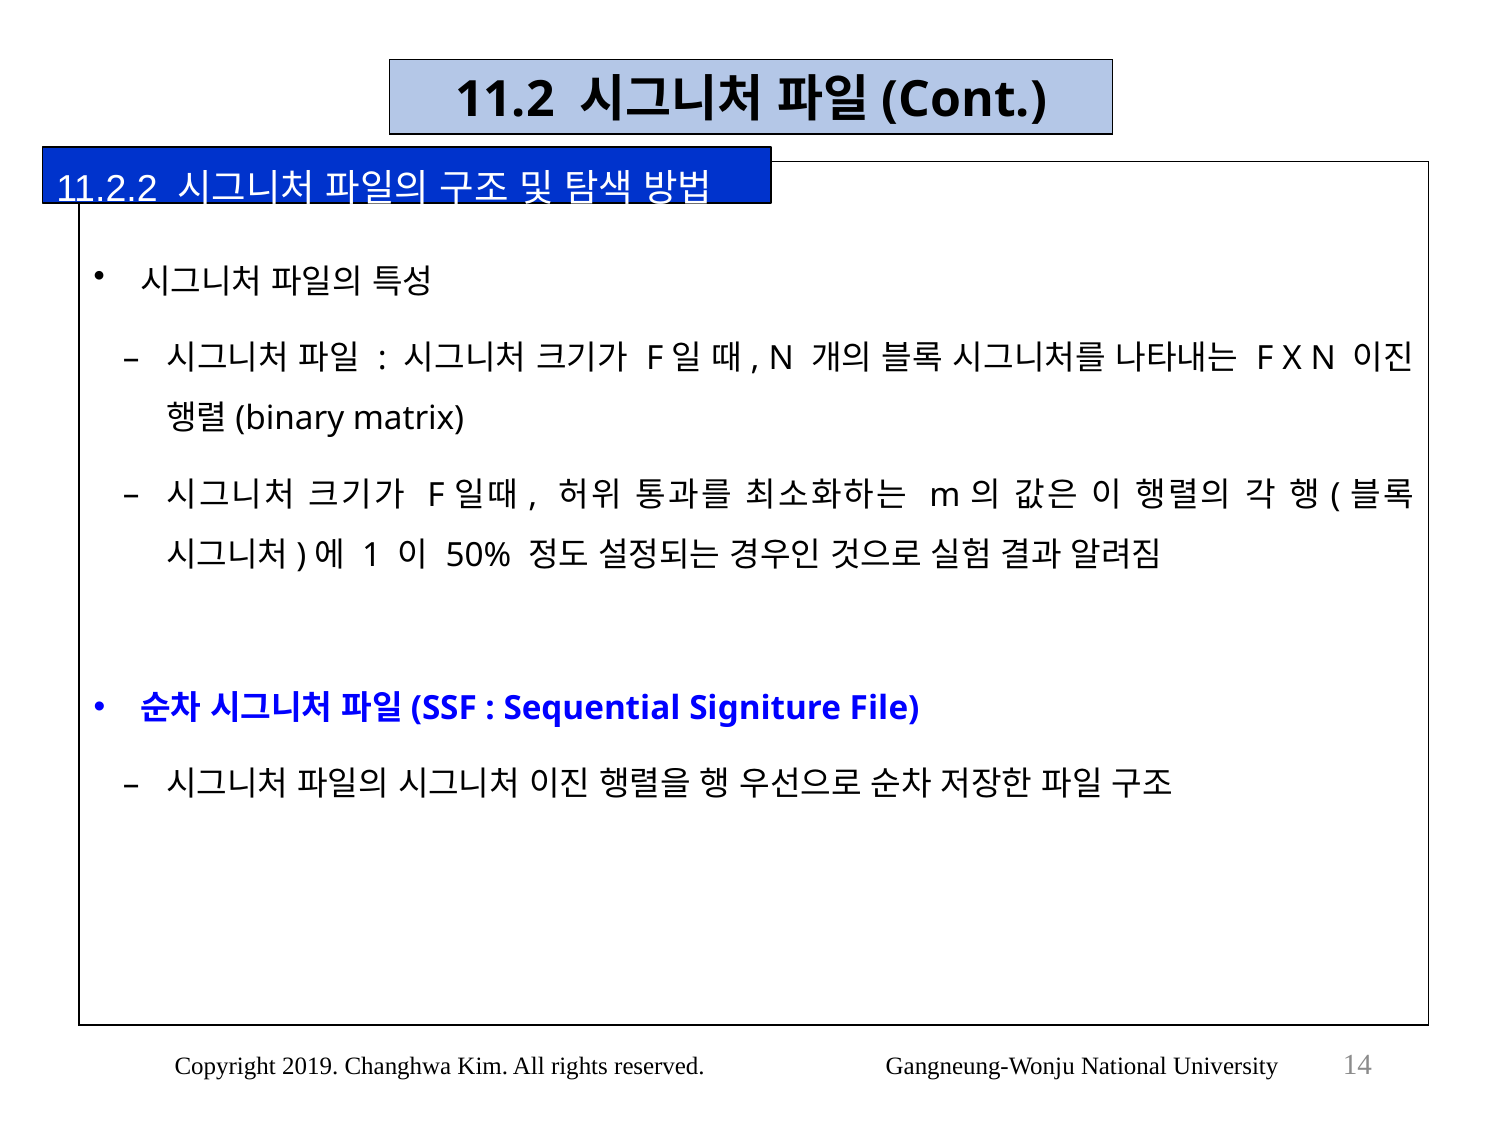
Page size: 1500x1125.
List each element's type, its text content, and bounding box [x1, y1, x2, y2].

text_box 11.2.2 시그니처 파일의 구조 및 탐색 방법 [42, 146, 771, 203]
text_box 11.2 시그니처 파일(Cont.) [389, 59, 1113, 135]
footer Copyright 2019. Changhwa Kim. All rights reserved. Gangneung-Wonju National University [159, 1042, 1342, 1103]
text_box 시그니처 파일의 특성 시그니처 파일 : 시그니처 크기가 F일 때, N 개의 블록 시그니처를 나타내는 F X N 이진 행렬(binary matrix) 시그니처 크기가 F일때, 허위 통과를 최소화하는 m의 값은 이 행렬의 각 행(블록 시그니처)에 1 이 50% 정도 설정되는 경우인 것으로 실험 결과 알려짐 순차 시그니처 파일(SSF : Sequential Signiture File) 시그니처 파일의 시그니처 이진 행렬을 행 우선으로 순차 저장한 파일 구조 [78, 161, 1429, 1025]
slide_number 14 [1074, 1025, 1388, 1100]
